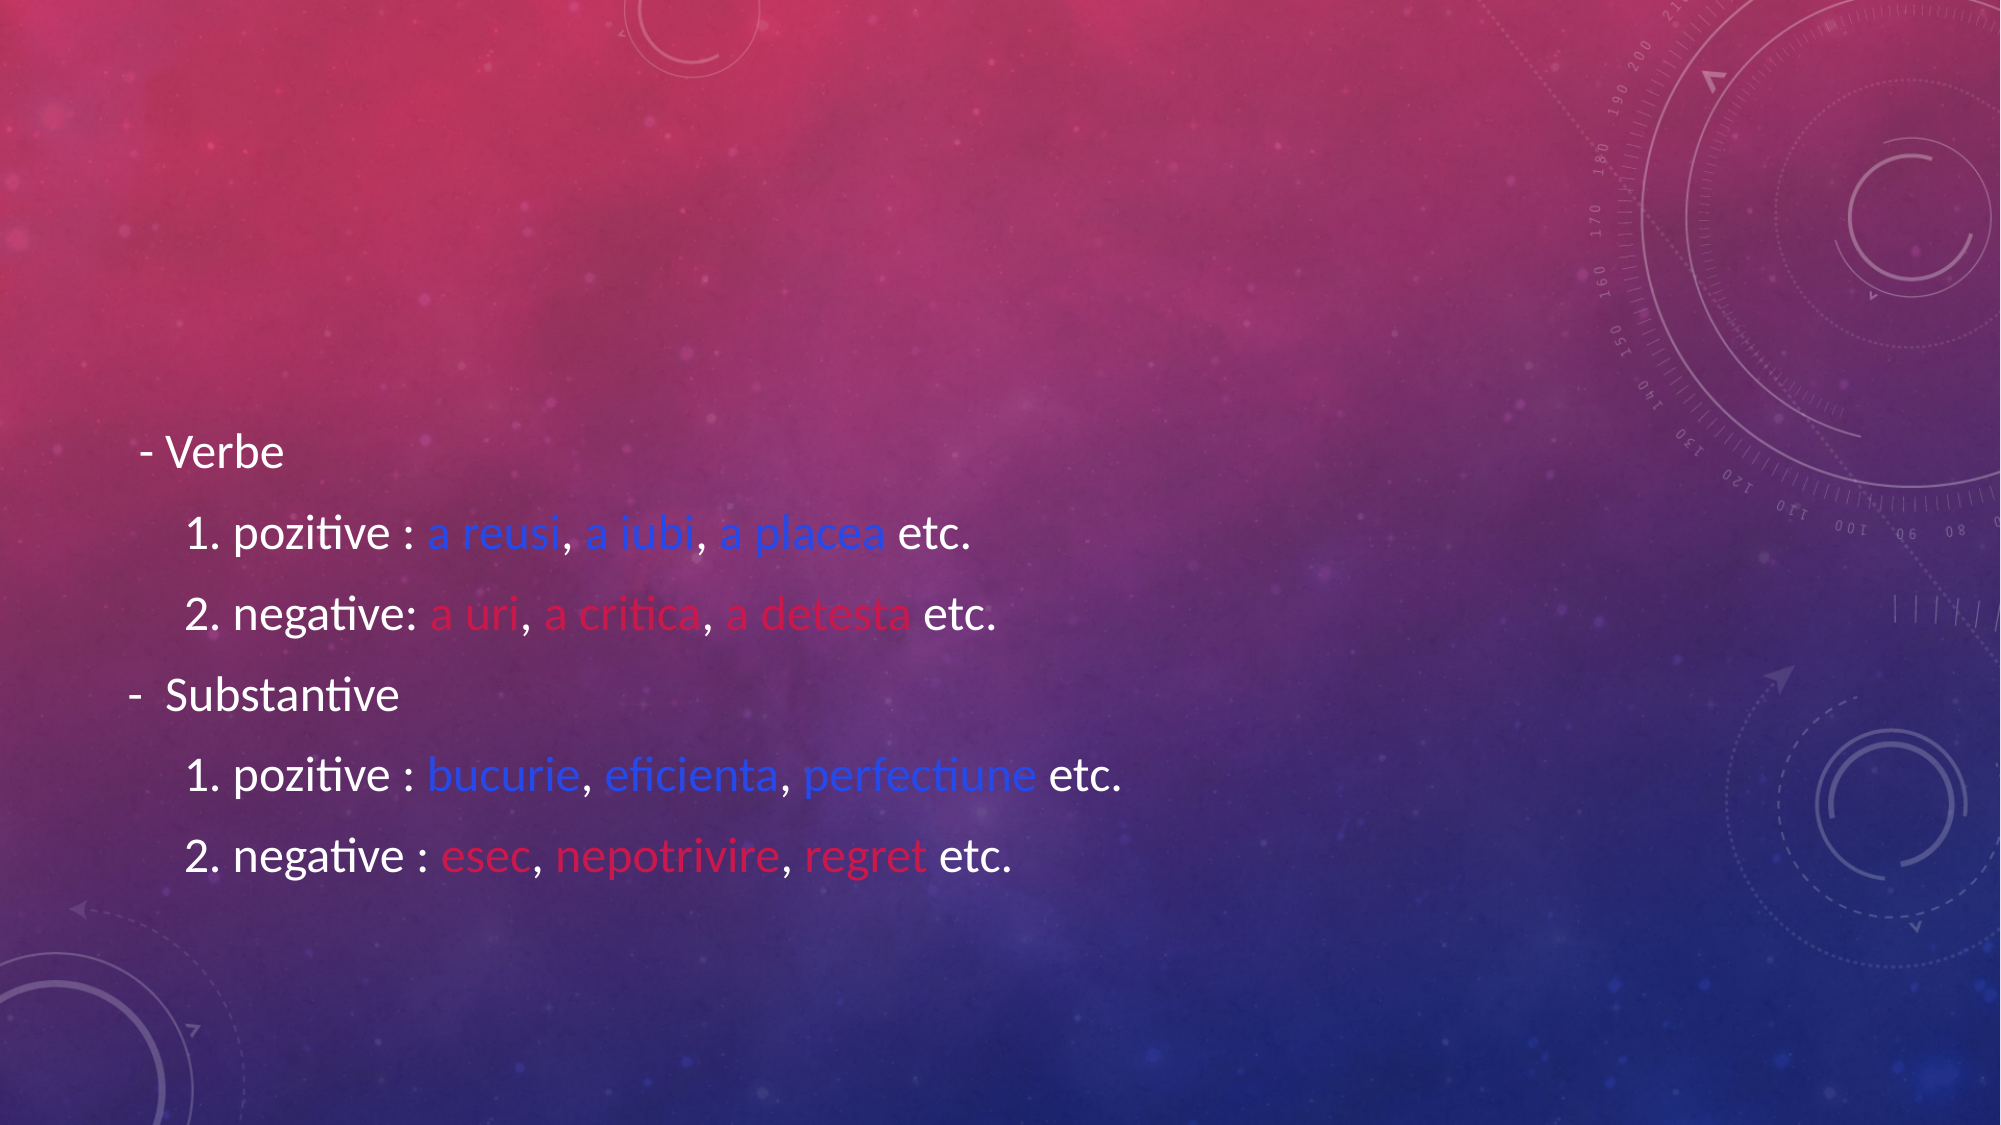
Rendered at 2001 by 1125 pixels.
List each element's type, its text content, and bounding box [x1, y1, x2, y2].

list - Verbe 1. pozitive : a reusi, a iubi, a placea etc. 2. negative: a uri, a critica, a detesta etc. - Substantive 1. pozitive : bucurie, eficienta, perfectiune etc. 2. negative : esec, nepotrivire, regret etc. [112, 351, 1775, 950]
picture [0, 0, 2001, 1125]
